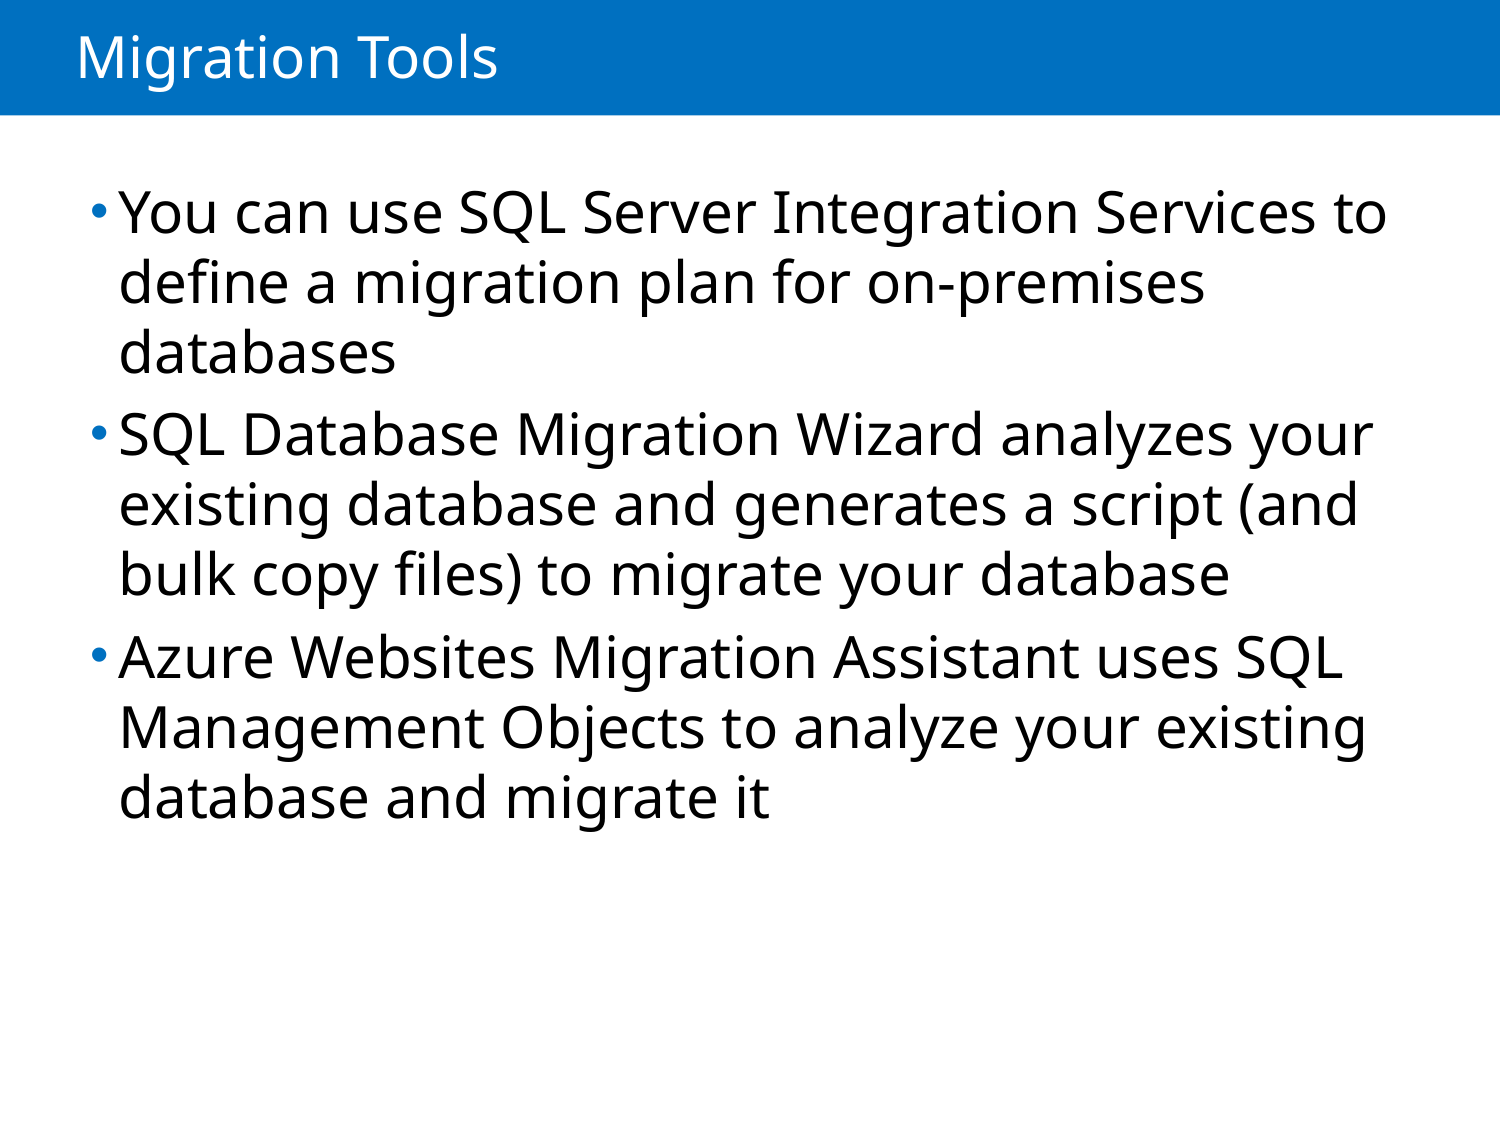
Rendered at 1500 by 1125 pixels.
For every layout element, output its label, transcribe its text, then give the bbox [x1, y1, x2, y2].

title Migration Tools [75, 0, 1351, 122]
text_box You can use SQL Server Integration Services to define a migration plan for on-premises databases SQL Database Migration Wizard analyzes your existing database and generates a script (and bulk copy files) to migrate your database Azure Websites Migration Assistant uses SQL Management Objects to analyze your existing database and migrate it [75, 167, 1408, 1012]
